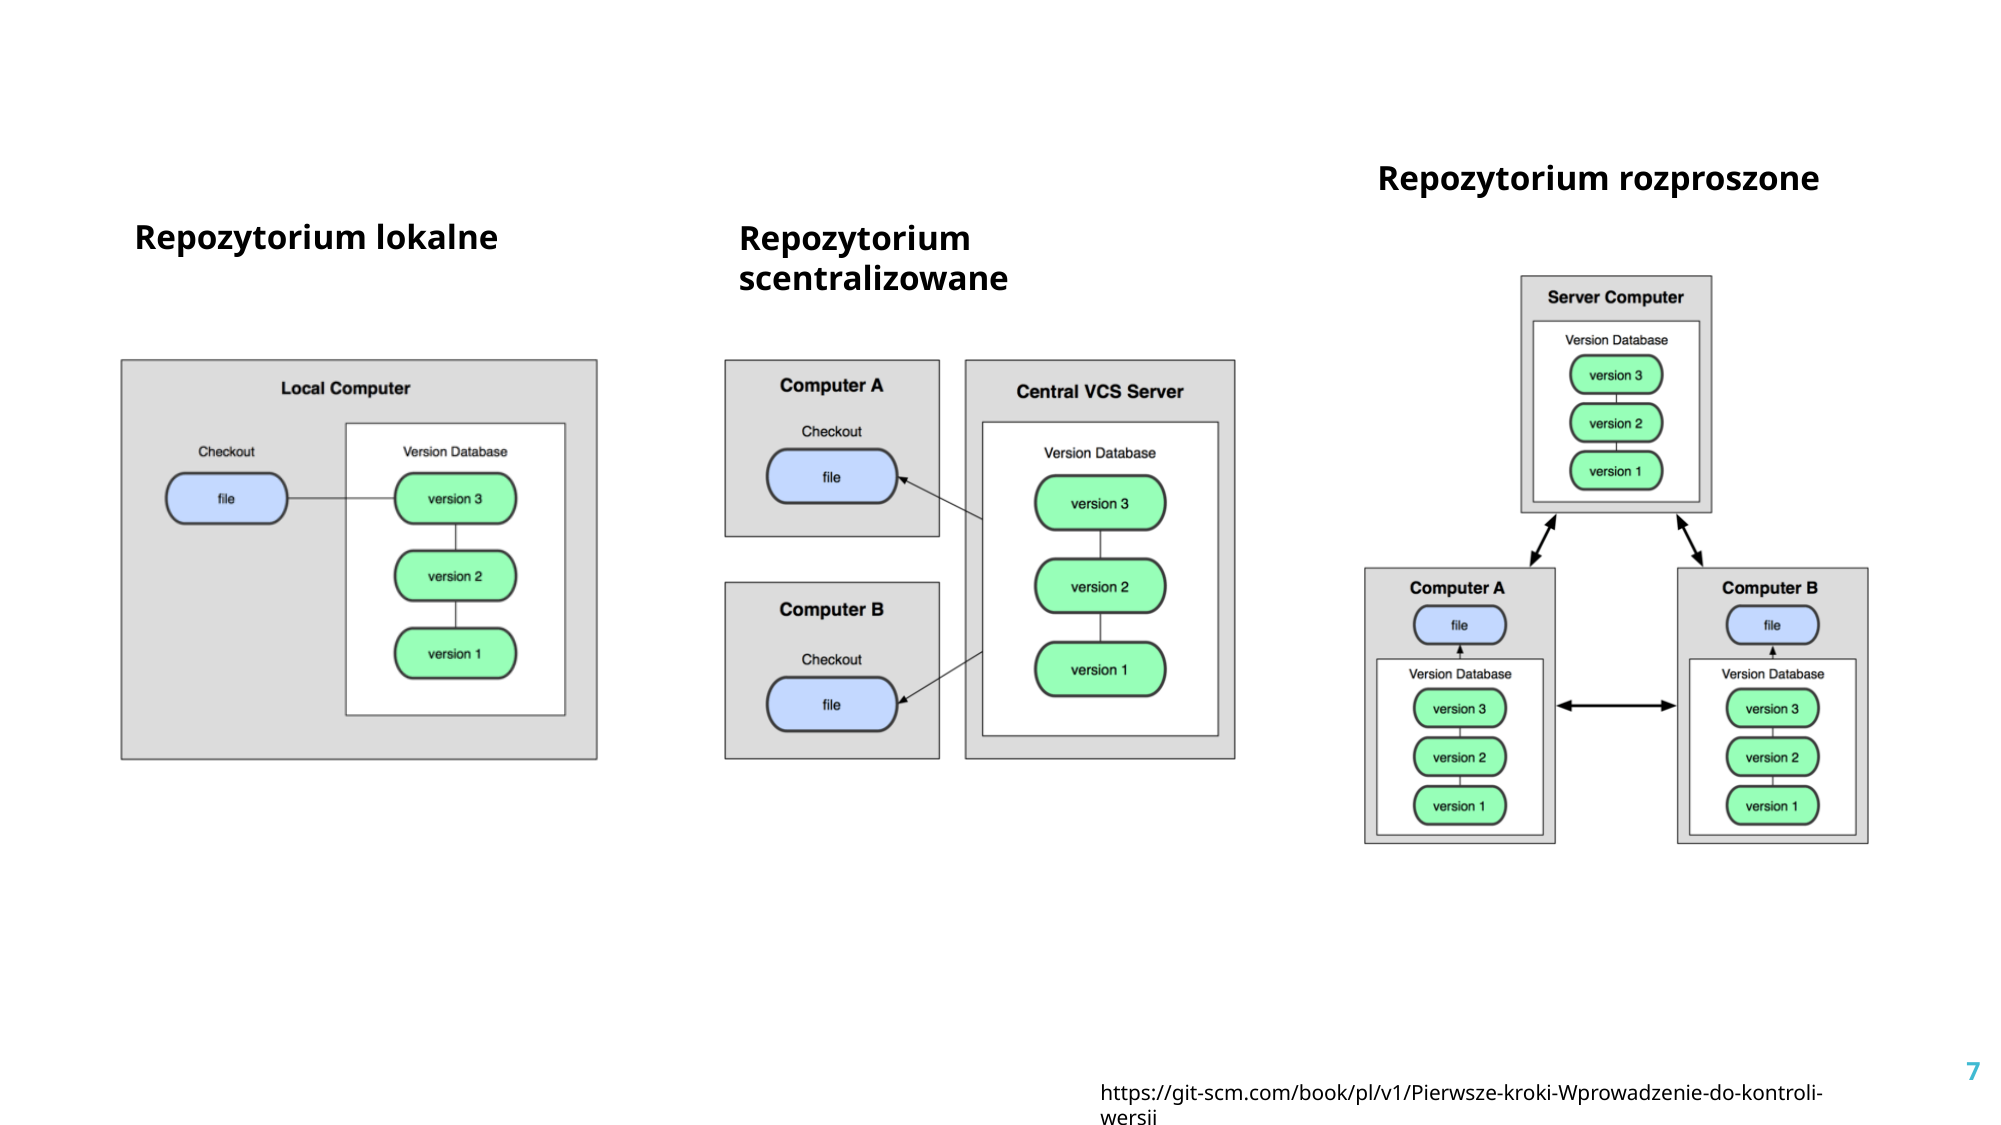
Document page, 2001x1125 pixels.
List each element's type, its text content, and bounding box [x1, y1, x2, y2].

text_box https://git-scm.com/book/pl/v1/Pierwsze-kroki-Wprowadzenie-do-kontroli-wersji [1085, 1072, 1886, 1125]
picture [119, 358, 599, 762]
text_box Repozytorium scentralizowane [723, 209, 1237, 305]
picture [723, 358, 1238, 762]
picture [1362, 274, 1870, 846]
text_box Repozytorium rozproszone [1362, 149, 1886, 205]
slide_number 7 [1744, 1042, 1996, 1103]
text_box Repozytorium lokalne [119, 209, 599, 264]
